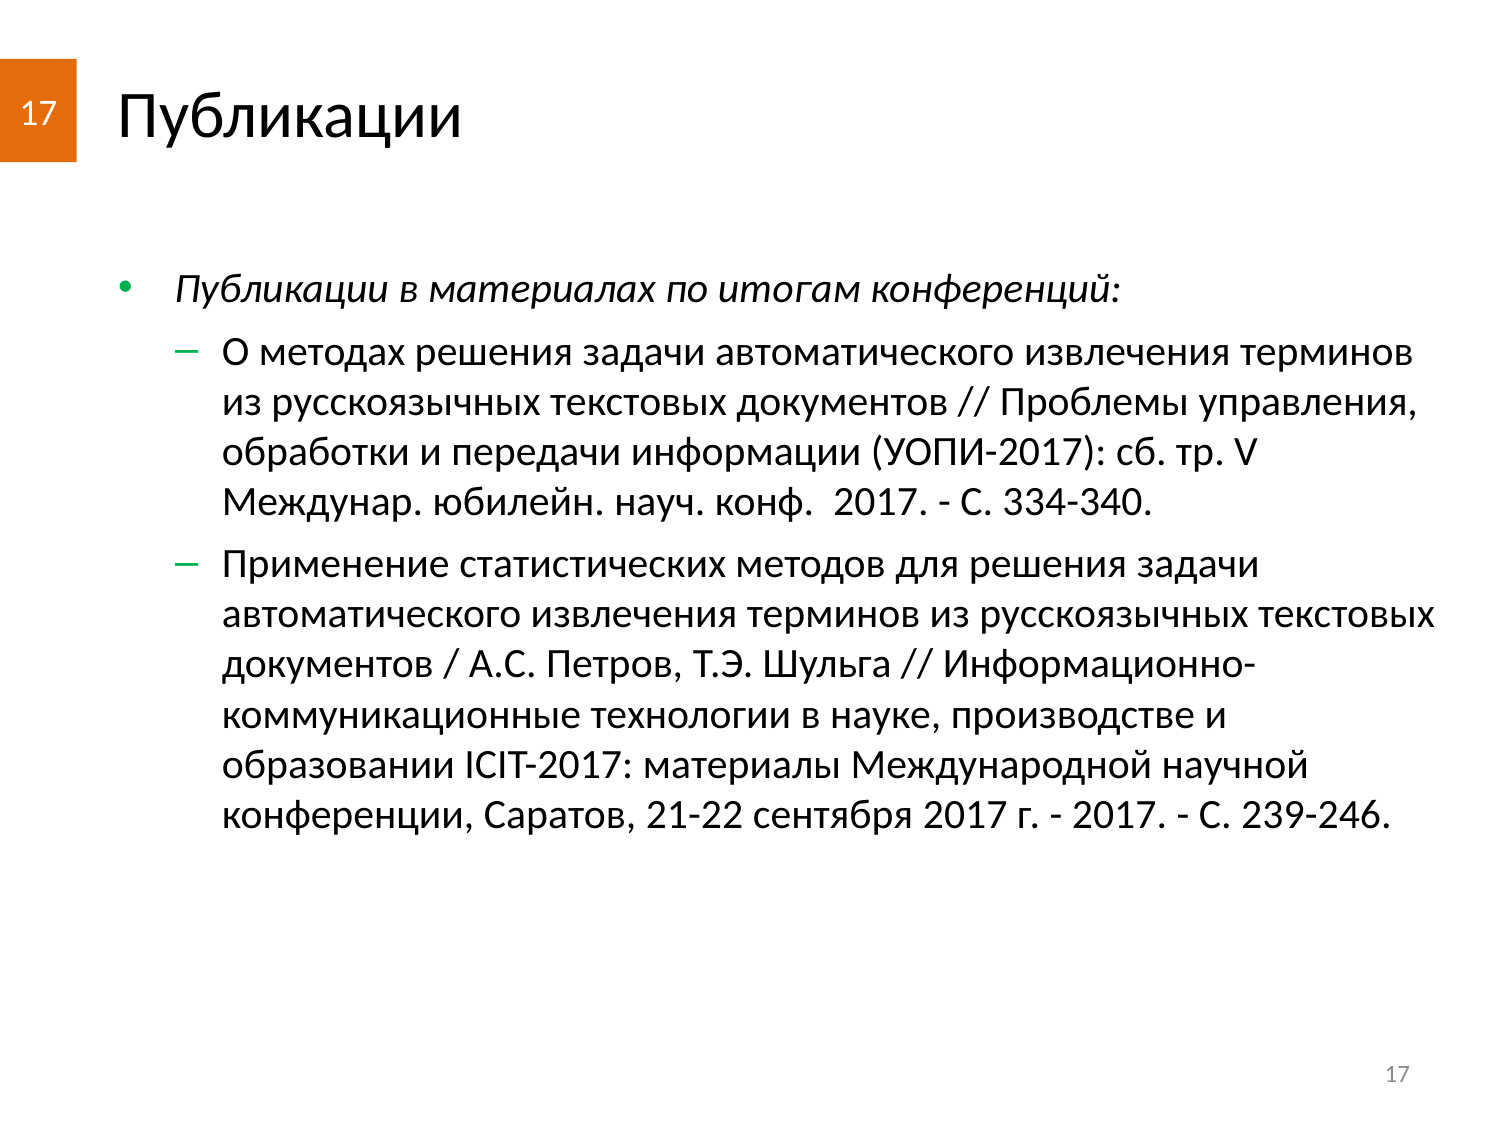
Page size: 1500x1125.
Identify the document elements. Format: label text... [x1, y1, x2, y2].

text_box Публикации [103, 58, 1425, 163]
text_box Публикации в материалах по итогам конференций: О методах решения задачи автоматического извлечения терминов из русскоязычных текстовых документов // Проблемы управления, обработки и передачи информации (УОПИ-2017): сб. тр. V Междунар. юбилейн. науч. конф. 2017. - C. 334-340. Применение статистических методов для решения задачи автоматического извлечения терминов из русскоязычных текстовых документов / А.С. Петров, Т.Э. Шульга // Информационно-коммуникационные технологии в науке, производстве и образовании ICIT-2017: материалы Международной научной конференции, Саратов, 21-22 сентября 2017 г. - 2017. - С. 239-246. [103, 196, 1454, 1012]
text_box 17 [1074, 1042, 1425, 1103]
text_box 16 [0, 57, 79, 164]
